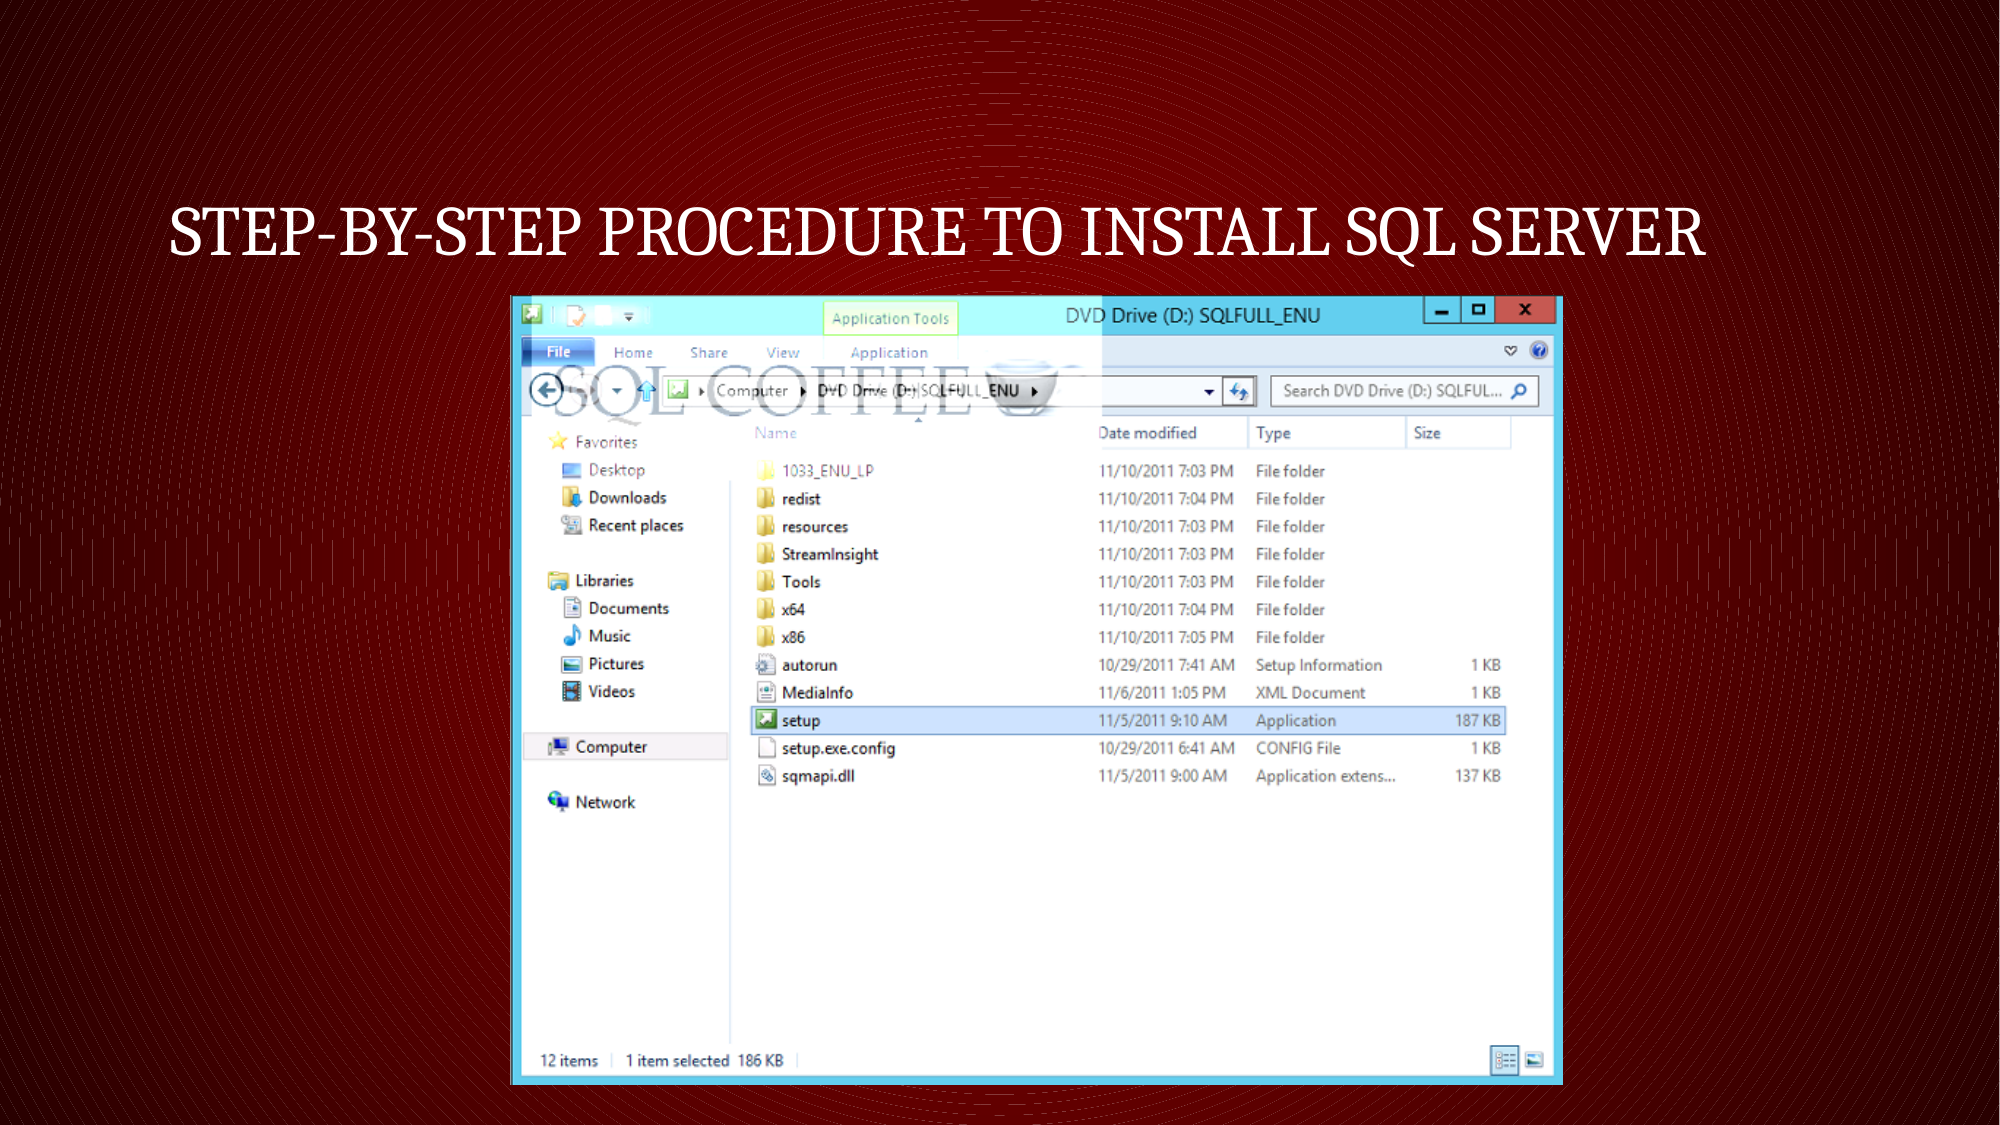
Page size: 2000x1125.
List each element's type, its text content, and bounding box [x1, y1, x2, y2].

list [510, 295, 1563, 1085]
title Step-by-step procedure to install SQL Server [149, 79, 1850, 280]
